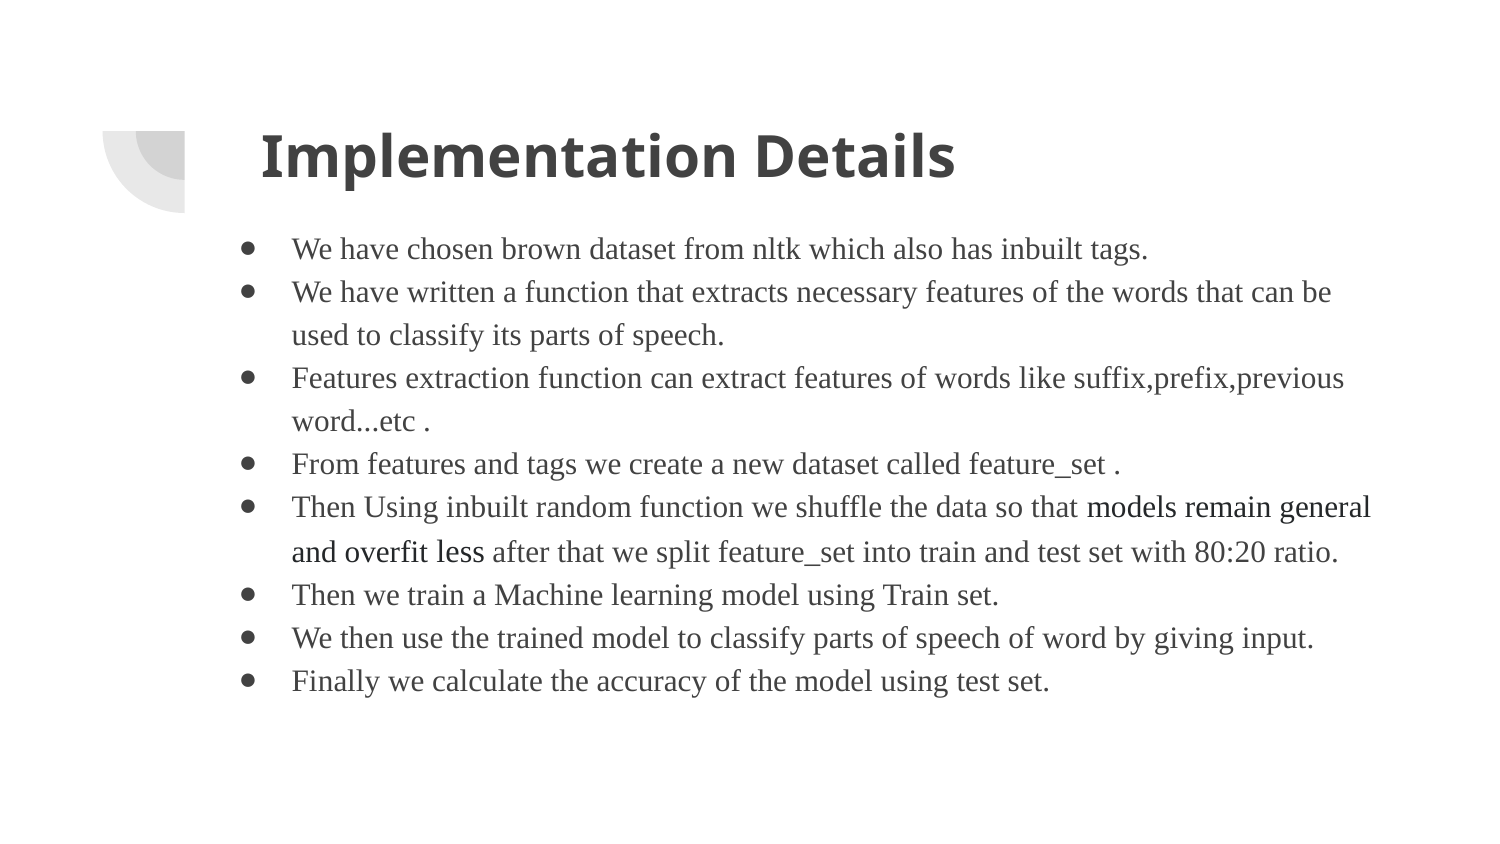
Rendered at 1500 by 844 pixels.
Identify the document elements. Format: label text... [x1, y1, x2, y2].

list We have chosen brown dataset from nltk which also has inbuilt tags. We have written a function that extracts necessary features of the words that can be used to classify its parts of speech. Features extraction function can extract features of words like suffix,prefix,previous word...etc . From features and tags we create a new dataset called feature_set . Then Using inbuilt random function we shuffle the data so that models remain general and overfit less after that we split feature_set into train and test set with 80:20 ratio. Then we train a Machine learning model using Train set. We then use the trained model to classify parts of speech of word by giving input. Finally we calculate the accuracy of the model using test set. [201, 207, 1388, 777]
title Implementation Details [246, 104, 1400, 208]
